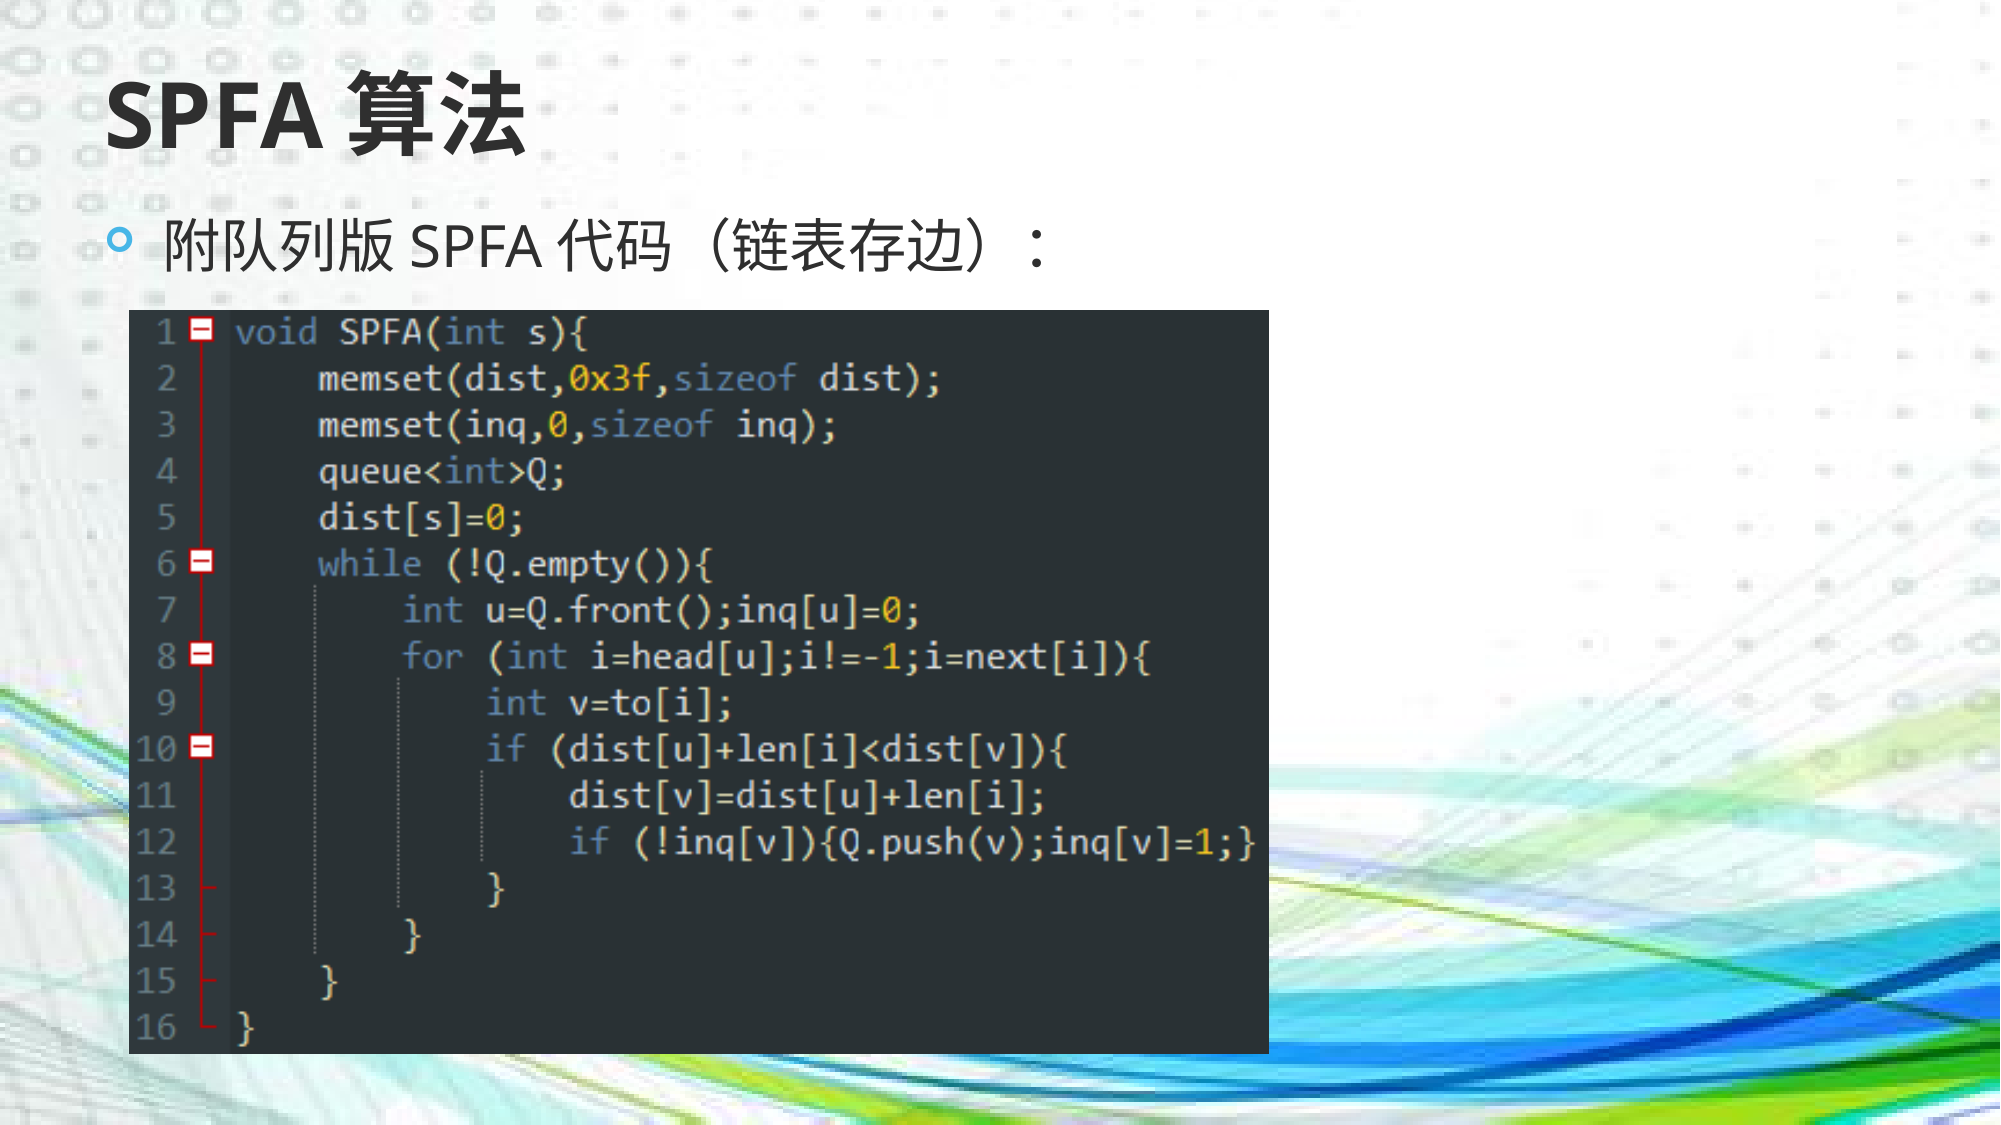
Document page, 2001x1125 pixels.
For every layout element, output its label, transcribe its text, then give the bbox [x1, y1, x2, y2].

title SPFA算法 [89, 51, 1903, 176]
picture [0, 0, 2000, 1125]
list 附队列版SPFA代码（链表存边）： [89, 209, 1903, 1029]
